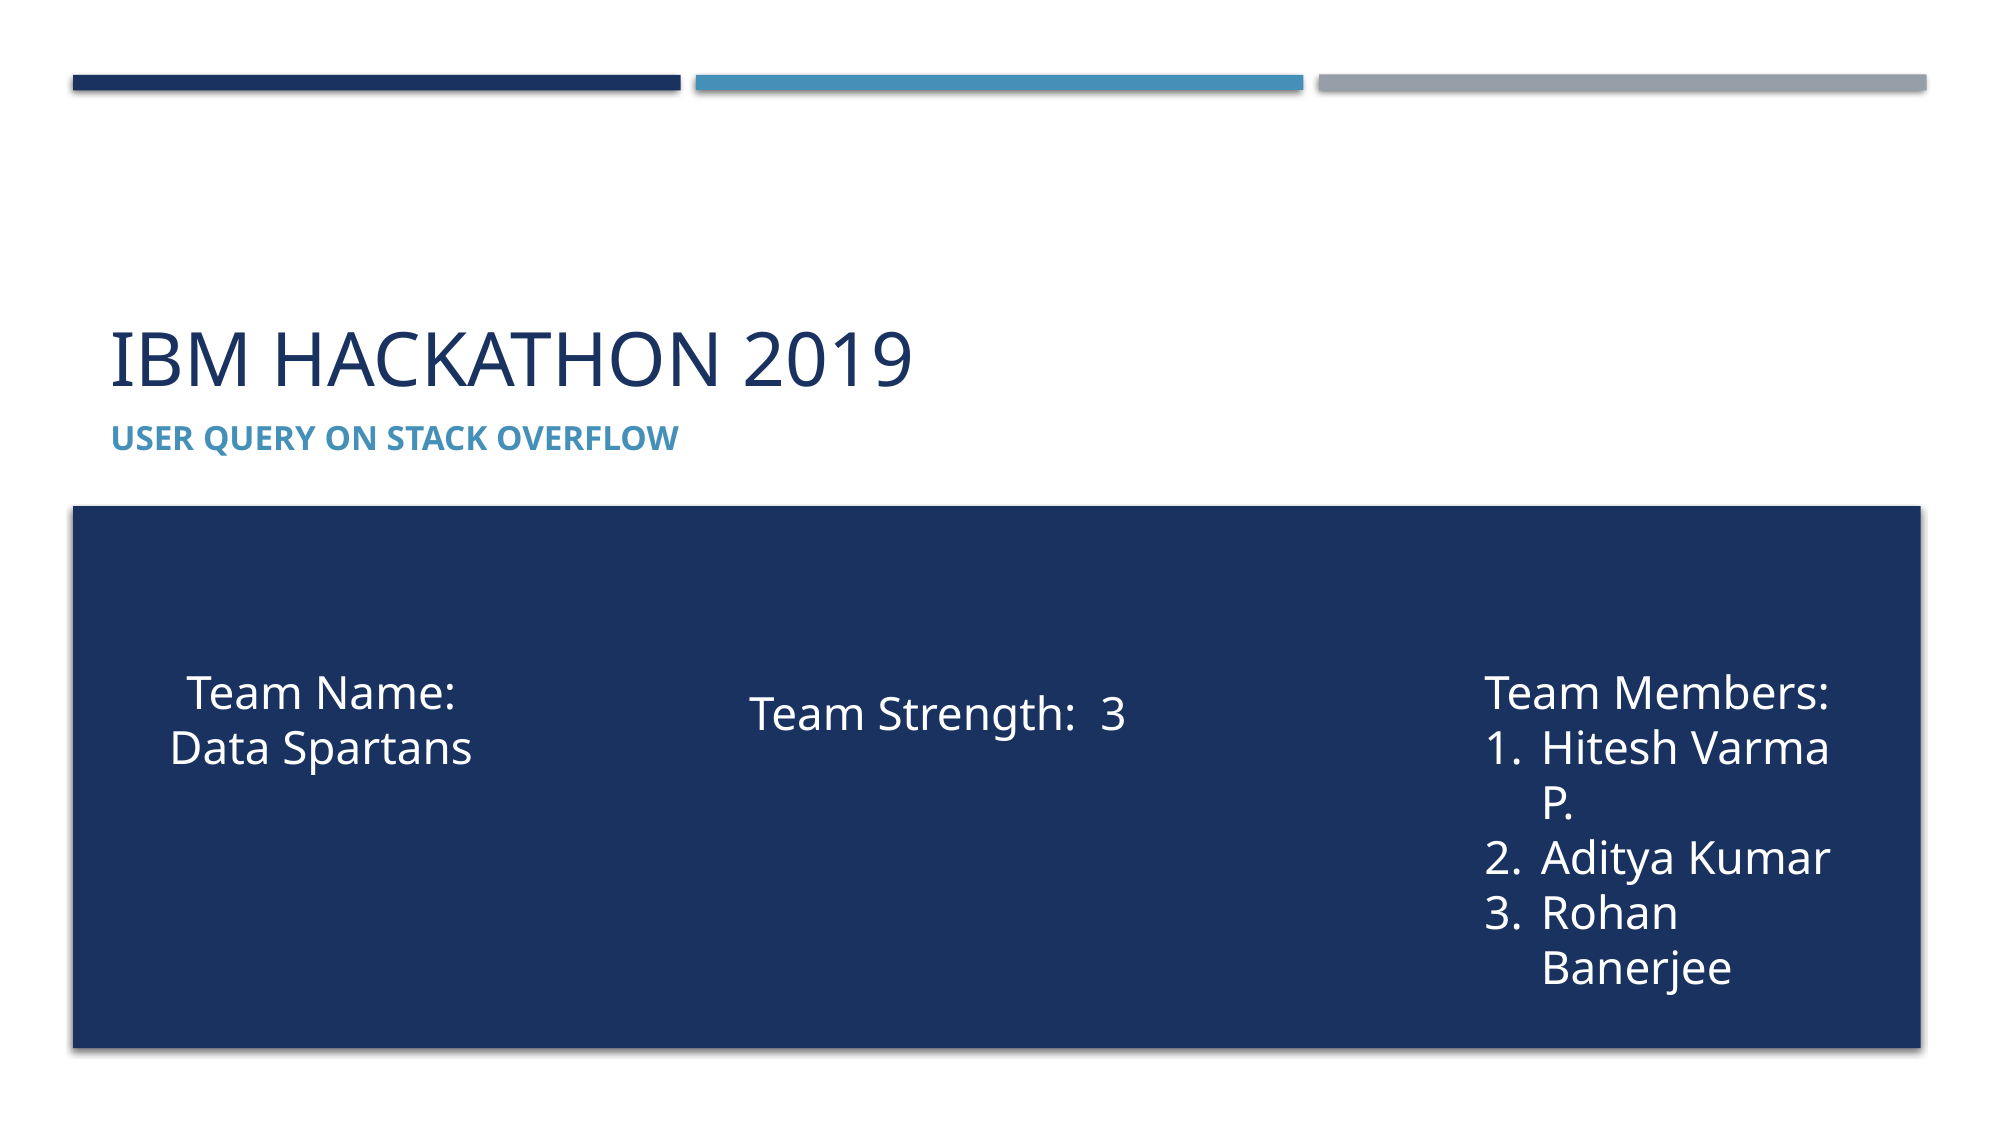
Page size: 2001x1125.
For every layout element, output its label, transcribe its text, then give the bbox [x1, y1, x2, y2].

title IBM Hackathon 2019 [95, 167, 1899, 409]
text_box Team Strength: 3 [553, 677, 1322, 748]
text_box Team Name: Data Spartans [64, 656, 578, 782]
subtitle User Query on Stack Overflow [95, 409, 1899, 507]
text_box Team Members: Hitesh Varma P. Aditya Kumar Rohan Banerjee [1469, 656, 1855, 1001]
